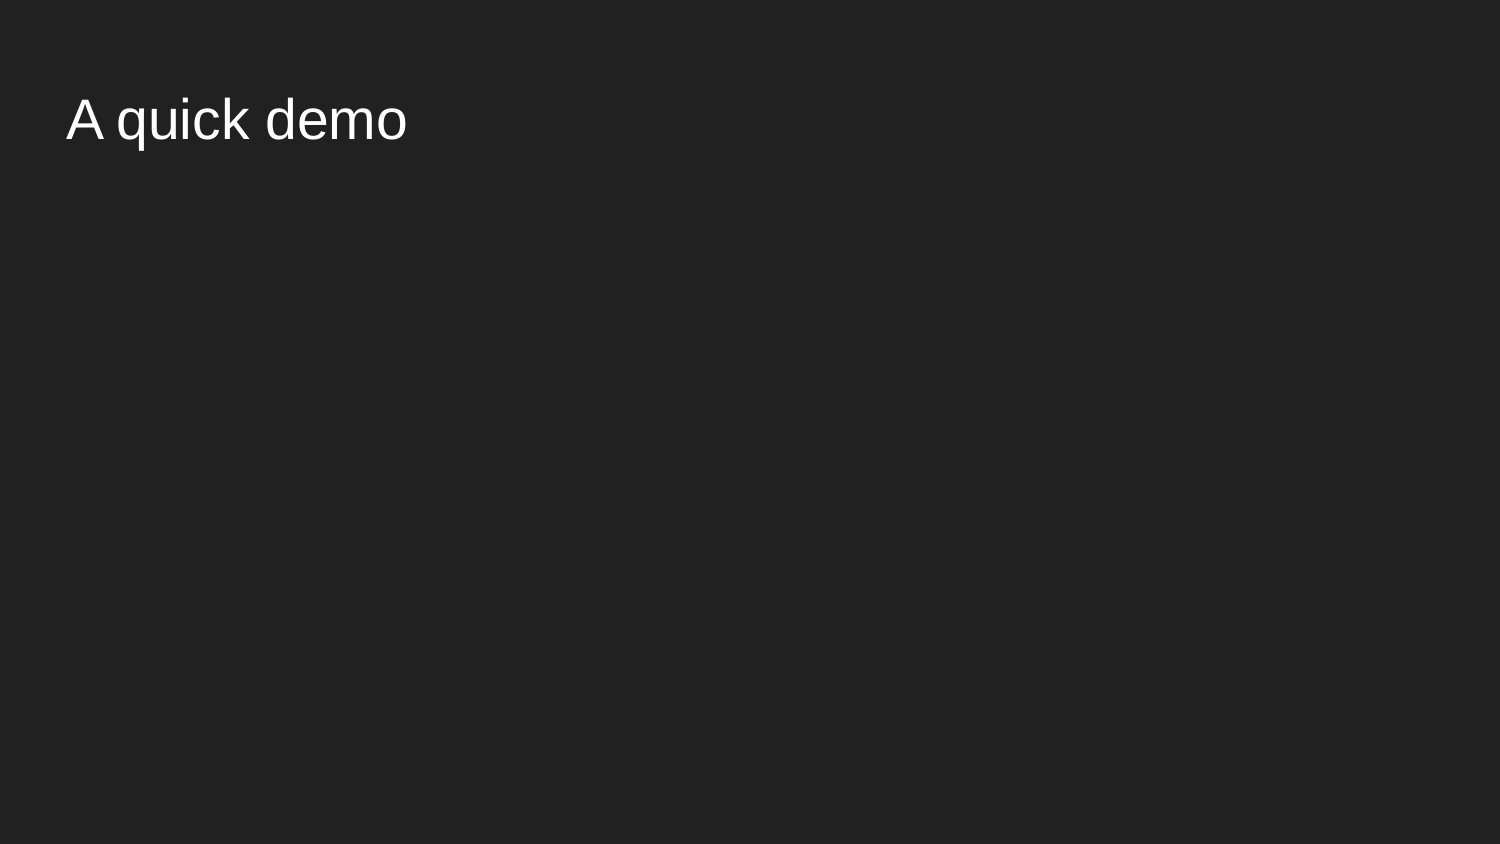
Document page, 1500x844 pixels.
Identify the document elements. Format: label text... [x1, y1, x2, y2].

title A quick demo [51, 72, 1449, 167]
